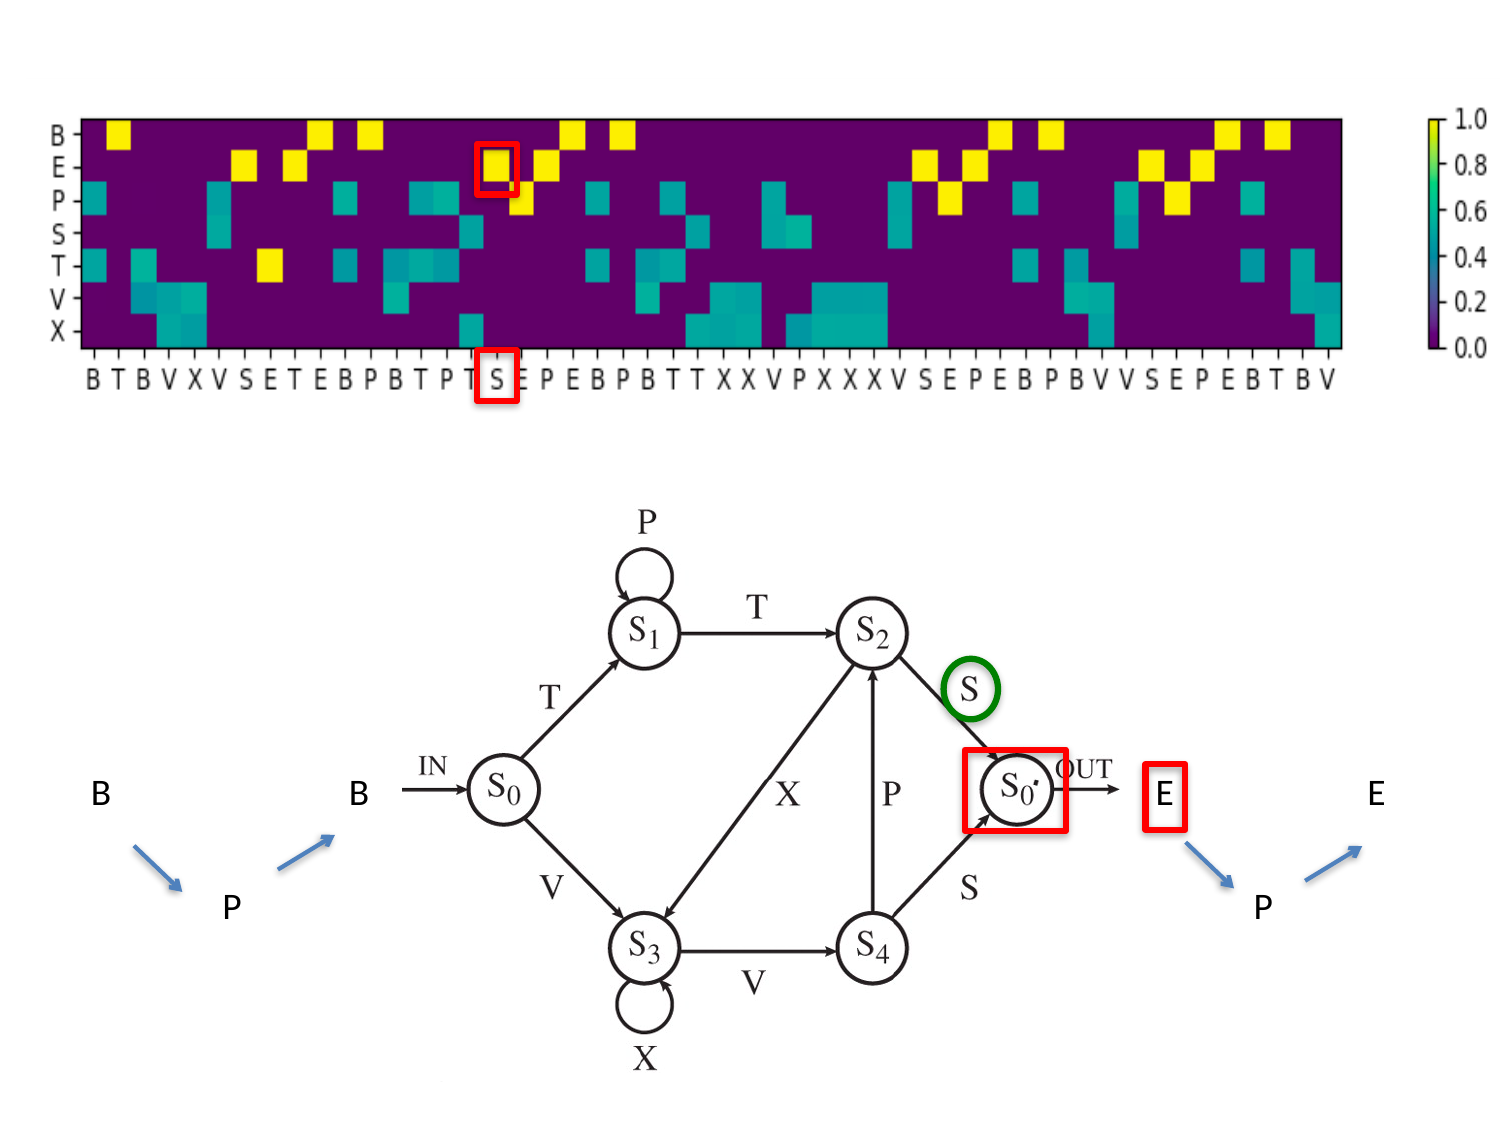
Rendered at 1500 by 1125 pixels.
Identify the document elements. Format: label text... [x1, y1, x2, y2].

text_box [1180, 847, 1239, 883]
text_box B [334, 760, 383, 821]
picture [25, 77, 1500, 411]
text_box E [1152, 760, 1189, 765]
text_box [1304, 845, 1363, 882]
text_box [277, 834, 336, 870]
text_box [1152, 763, 1186, 831]
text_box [129, 851, 187, 887]
picture [388, 477, 1147, 1082]
text_box P [207, 874, 257, 934]
text_box E [1352, 760, 1401, 821]
text_box P [1238, 874, 1288, 934]
text_box B [76, 760, 148, 821]
